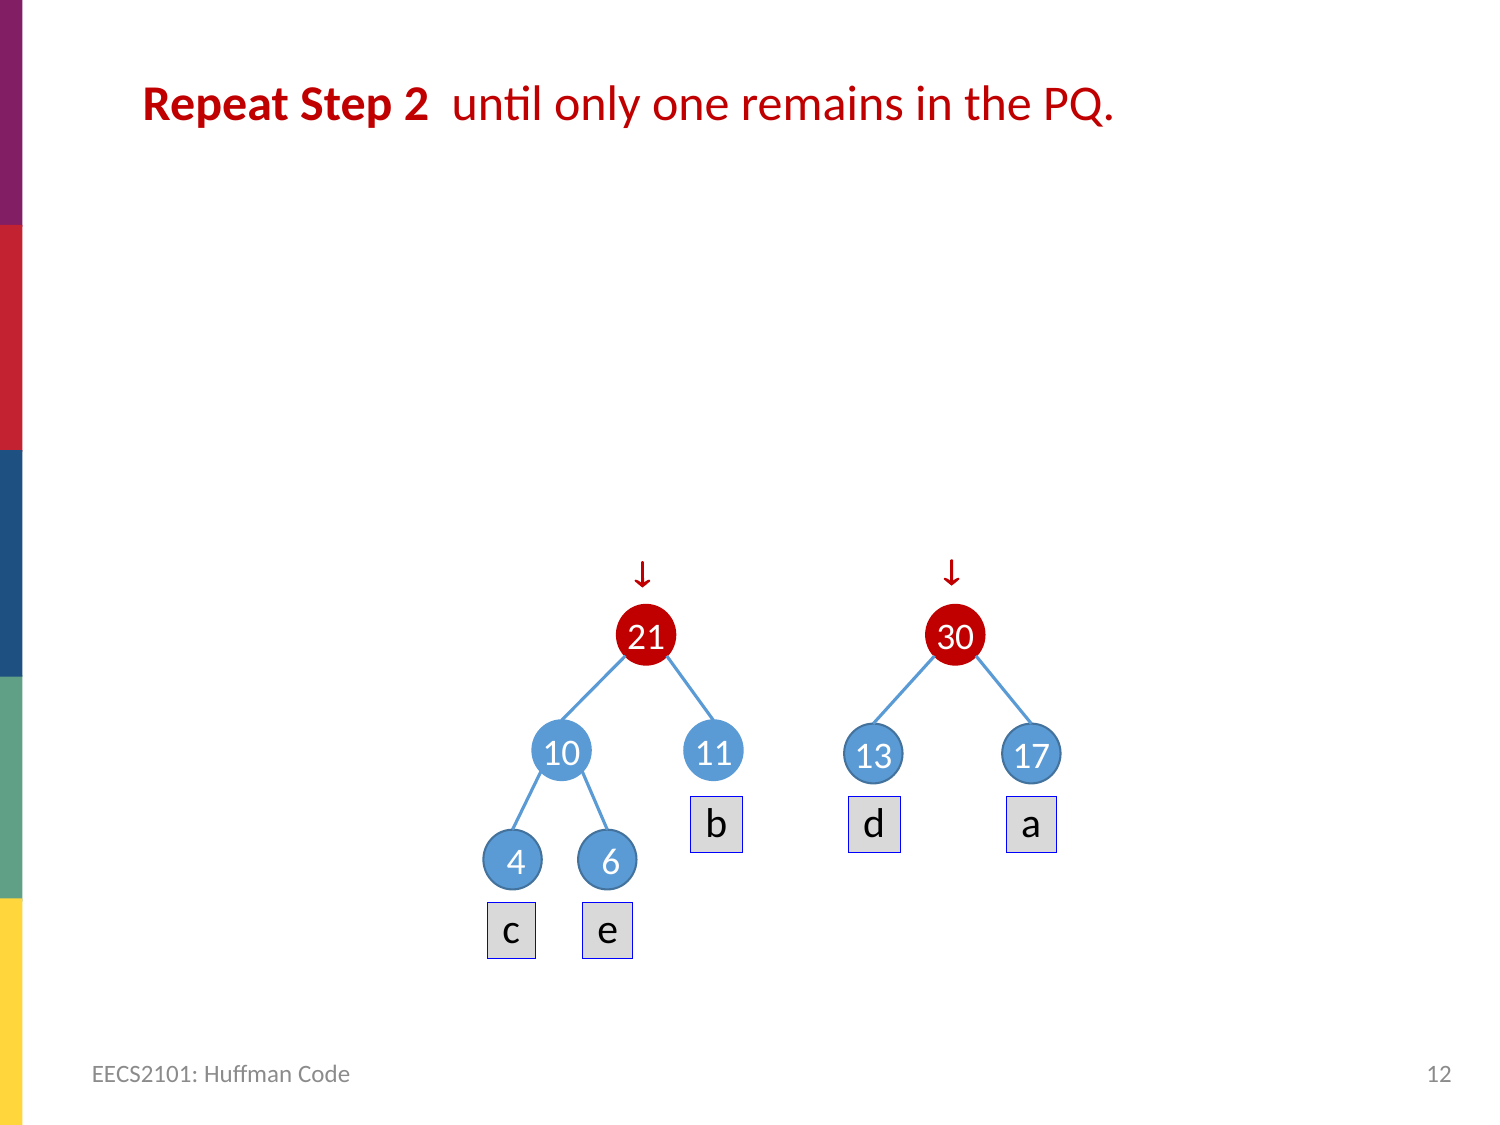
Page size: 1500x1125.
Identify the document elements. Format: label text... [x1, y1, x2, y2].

footer EECS2101: Huffman Code [76, 1042, 578, 1103]
text_box  [929, 540, 982, 600]
text_box  [620, 542, 672, 602]
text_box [483, 604, 743, 959]
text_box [844, 604, 1061, 853]
text_box Repeat Step 2 until only one remains in the PQ. [127, 63, 1131, 138]
slide_number 12 [1129, 1042, 1467, 1103]
